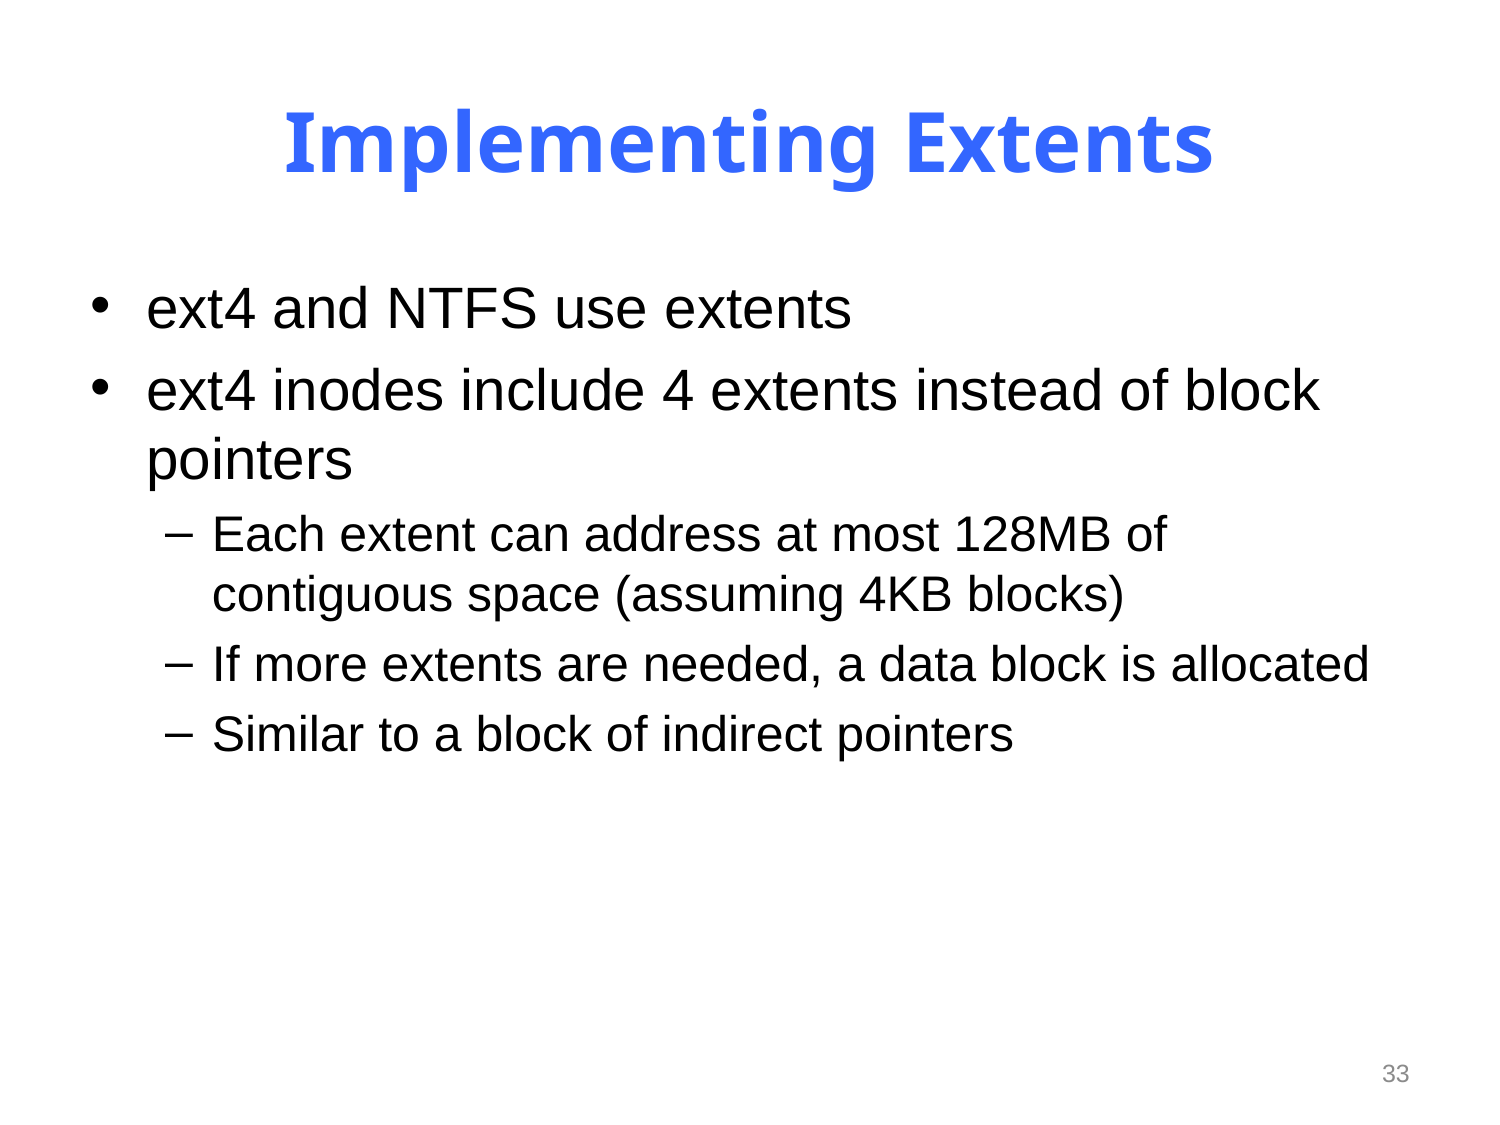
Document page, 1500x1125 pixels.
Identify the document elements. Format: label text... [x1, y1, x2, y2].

list ext4 and NTFS use extents ext4 inodes include 4 extents instead of block pointers Each extent can address at most 128MB of contiguous space (assuming 4KB blocks) If more extents are needed, a data block is allocated Similar to a block of indirect pointers [75, 262, 1425, 1005]
slide_number 33 [1074, 1042, 1425, 1103]
title Implementing Extents [75, 45, 1425, 233]
